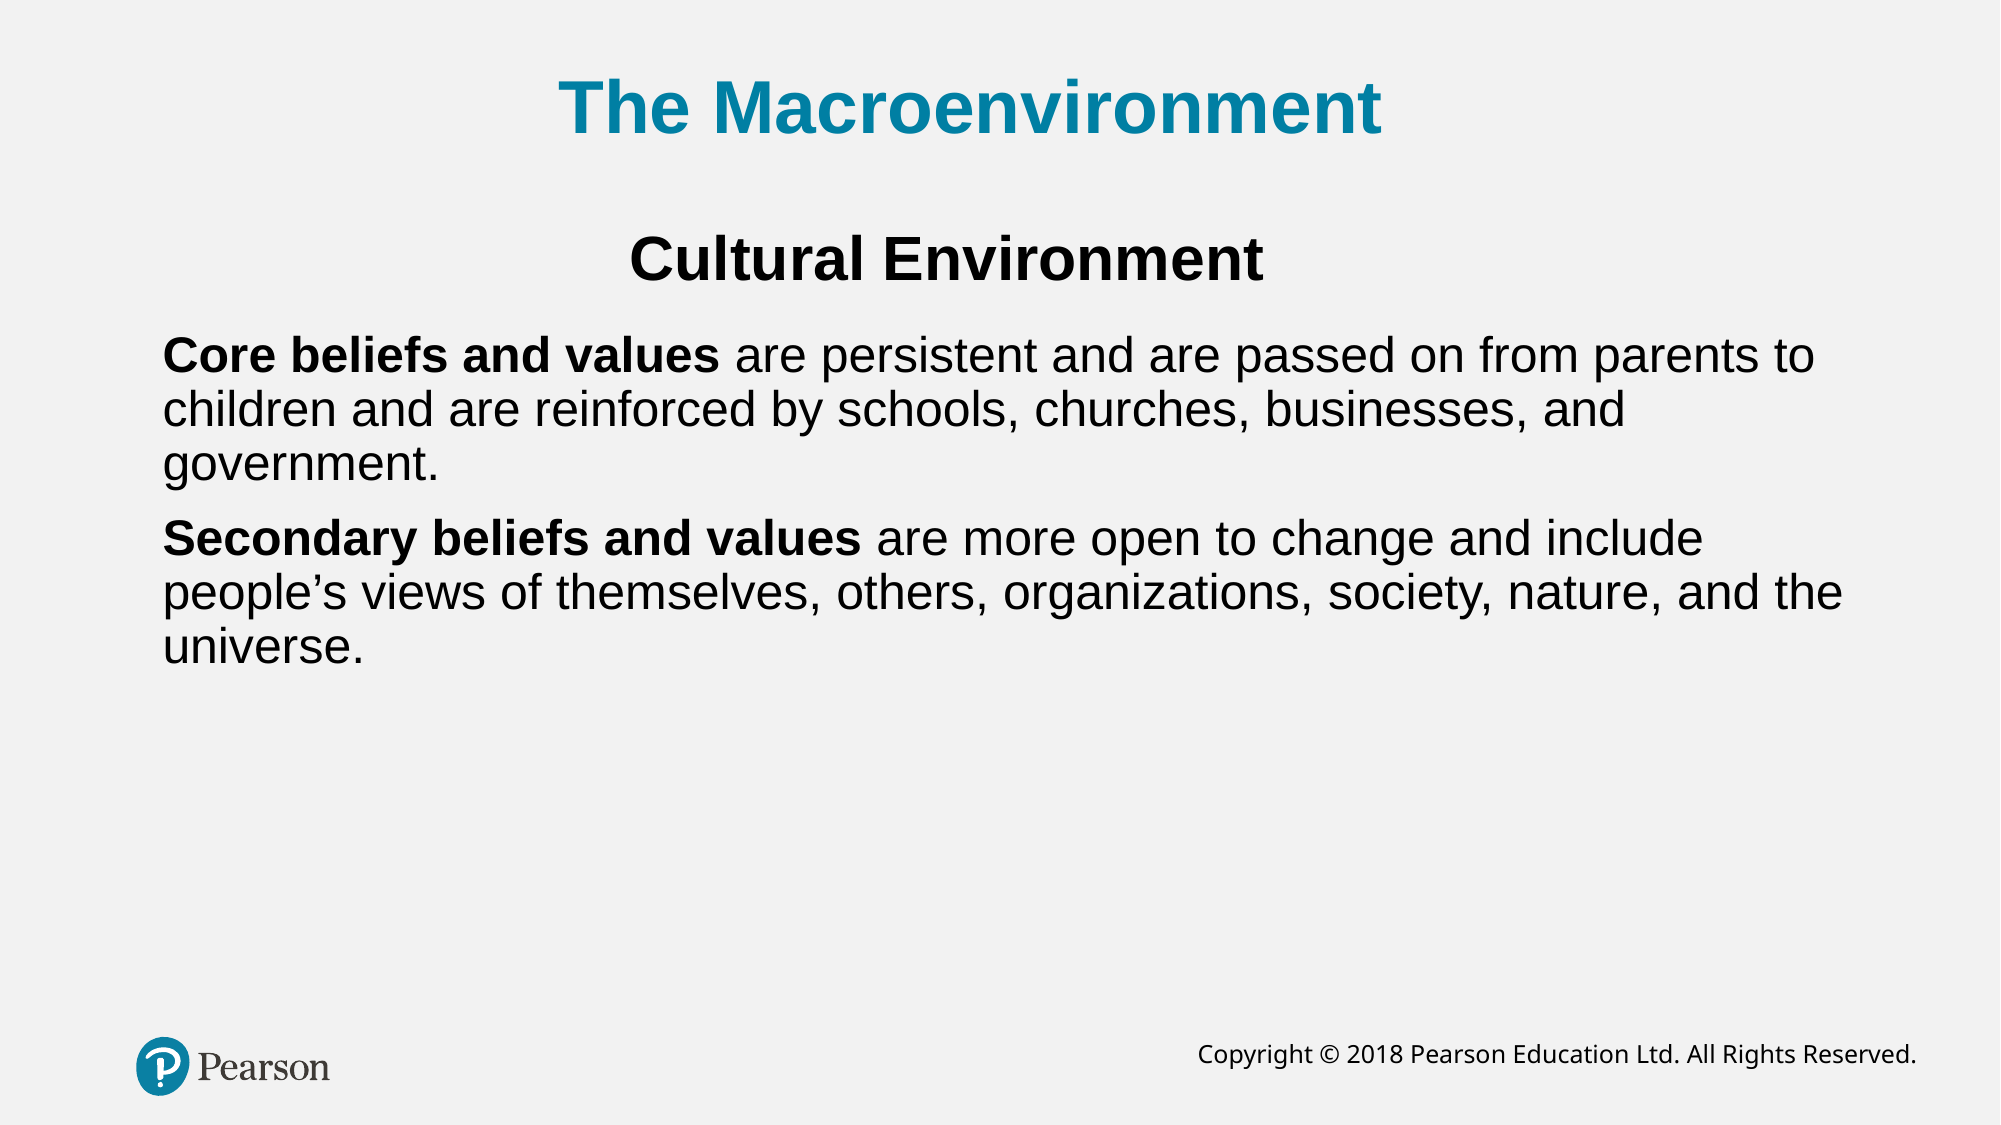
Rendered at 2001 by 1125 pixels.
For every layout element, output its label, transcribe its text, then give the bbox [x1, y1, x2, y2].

list Core beliefs and values are persistent and are passed on from parents to children and are reinforced by schools, churches, businesses, and government. Secondary beliefs and values are more open to change and include people’s views of themselves, others, organizations, society, nature, and the universe. [147, 321, 1896, 694]
title The Macroenvironment [147, 56, 1795, 163]
list Cultural Environment [614, 219, 1328, 321]
